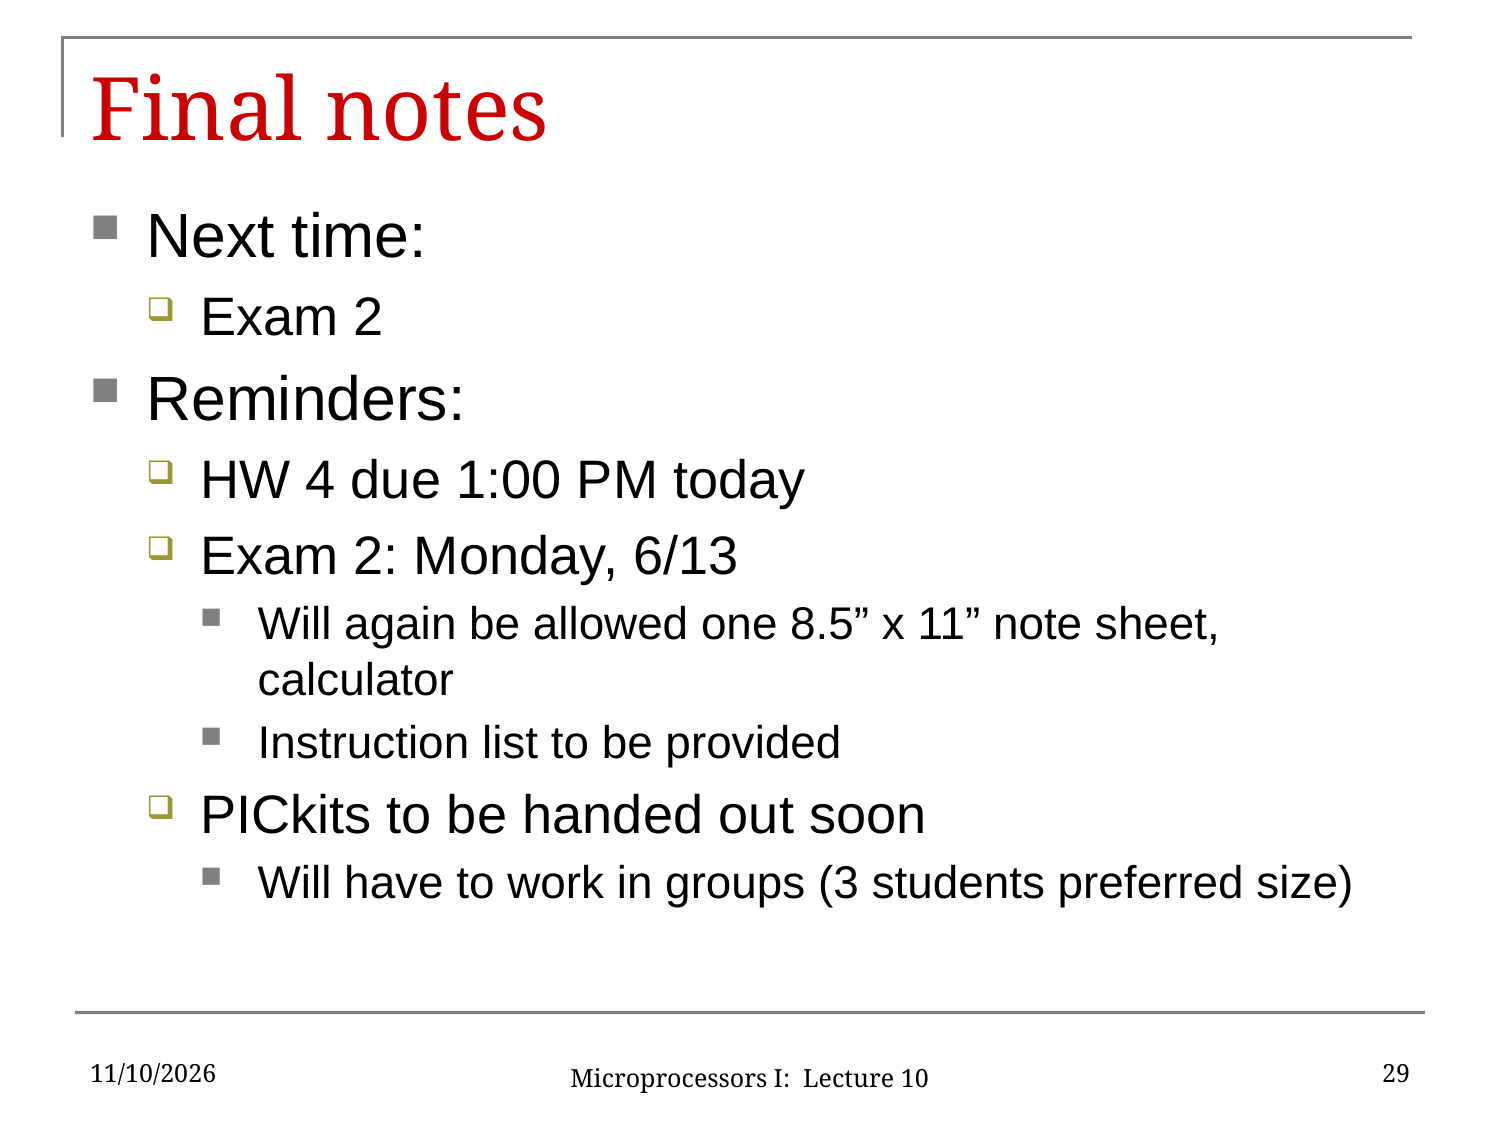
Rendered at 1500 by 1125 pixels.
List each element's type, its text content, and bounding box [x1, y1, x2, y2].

list Next time: Exam 2 Reminders: HW 4 due 1:00 PM today Exam 2: Monday, 6/13 Will again be allowed one 8.5” x 11” note sheet, calculator Instruction list to be provided PICkits to be handed out soon Will have to work in groups (3 students preferred size) [75, 187, 1425, 1006]
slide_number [74, 1023, 426, 1100]
title Final notes [75, 45, 1425, 163]
slide_number 29 [1074, 1023, 1426, 1100]
footer Microprocessors I: Lecture 10 [512, 1024, 988, 1101]
